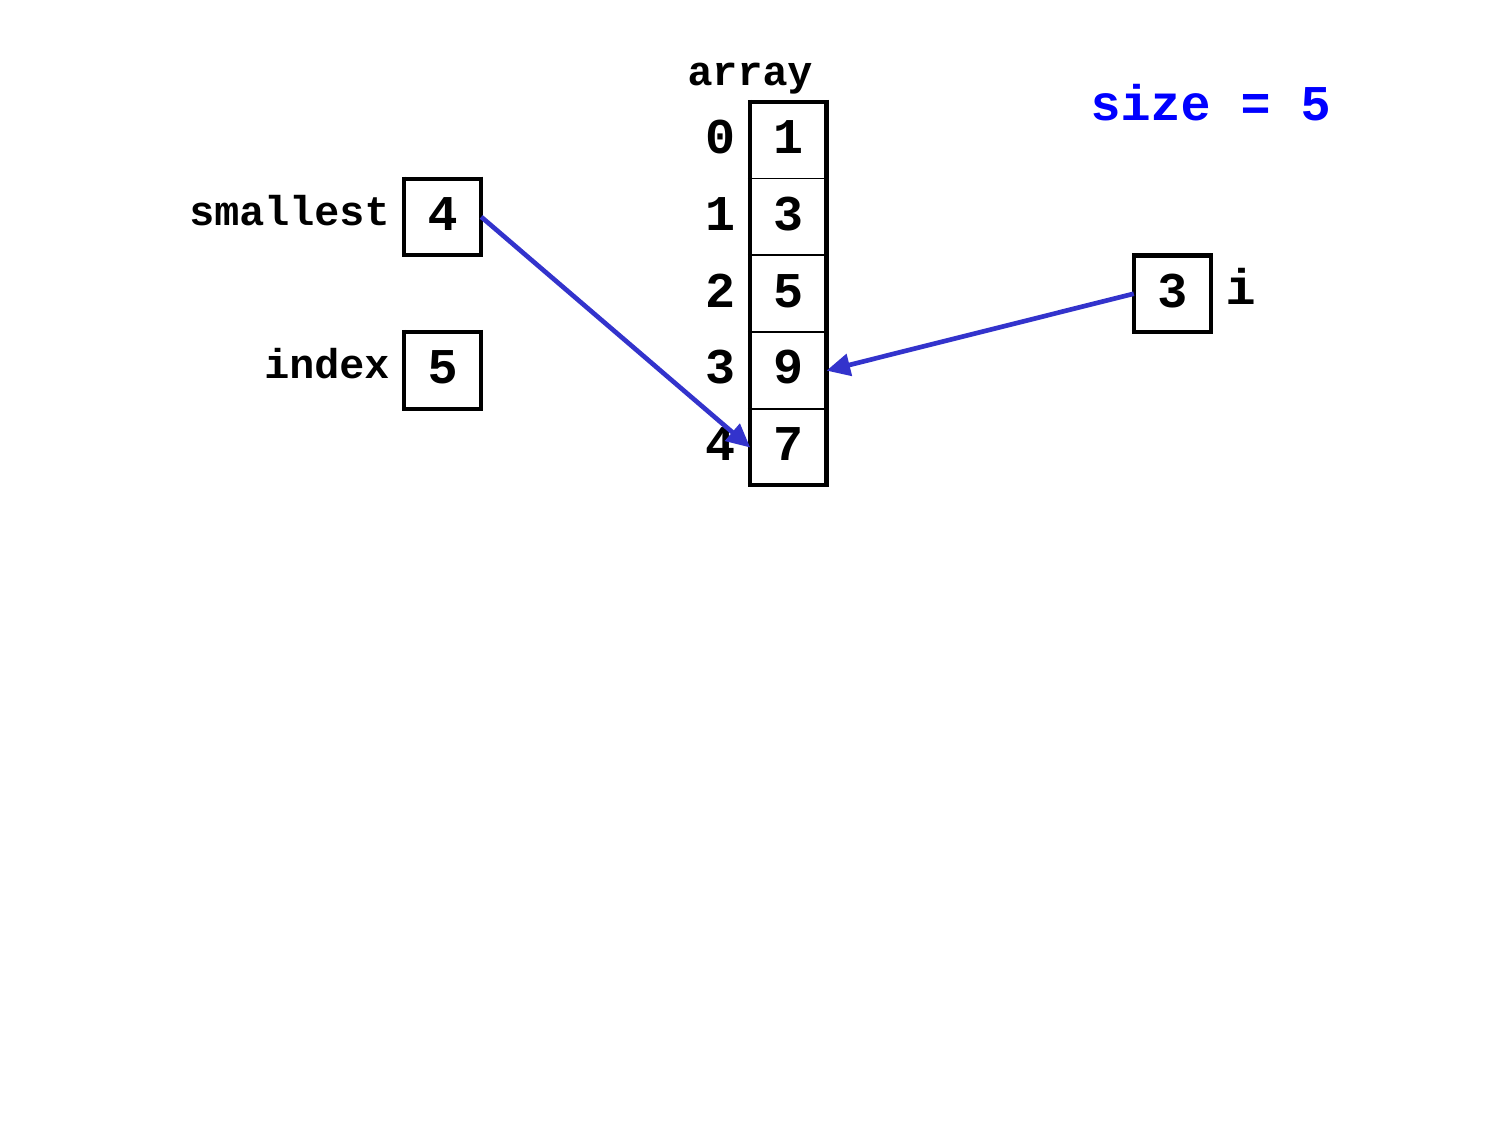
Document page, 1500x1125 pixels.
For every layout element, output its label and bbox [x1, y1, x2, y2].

table_header [1136, 258, 1209, 330]
text_box [1057, 63, 1365, 139]
table_header [1213, 255, 1287, 332]
table_cell [752, 410, 824, 483]
table_header [406, 334, 479, 407]
text_box [672, 36, 828, 102]
text_box [481, 216, 751, 448]
table_cell [752, 256, 824, 331]
table_cell [673, 383, 748, 485]
table_header [174, 179, 402, 255]
text_box [826, 293, 1134, 376]
table_header [673, 102, 748, 179]
table_cell [752, 333, 824, 408]
table_header [406, 181, 479, 253]
table_header [752, 104, 824, 178]
table_cell [673, 179, 748, 440]
table_header [212, 332, 402, 409]
table_cell [752, 179, 824, 254]
